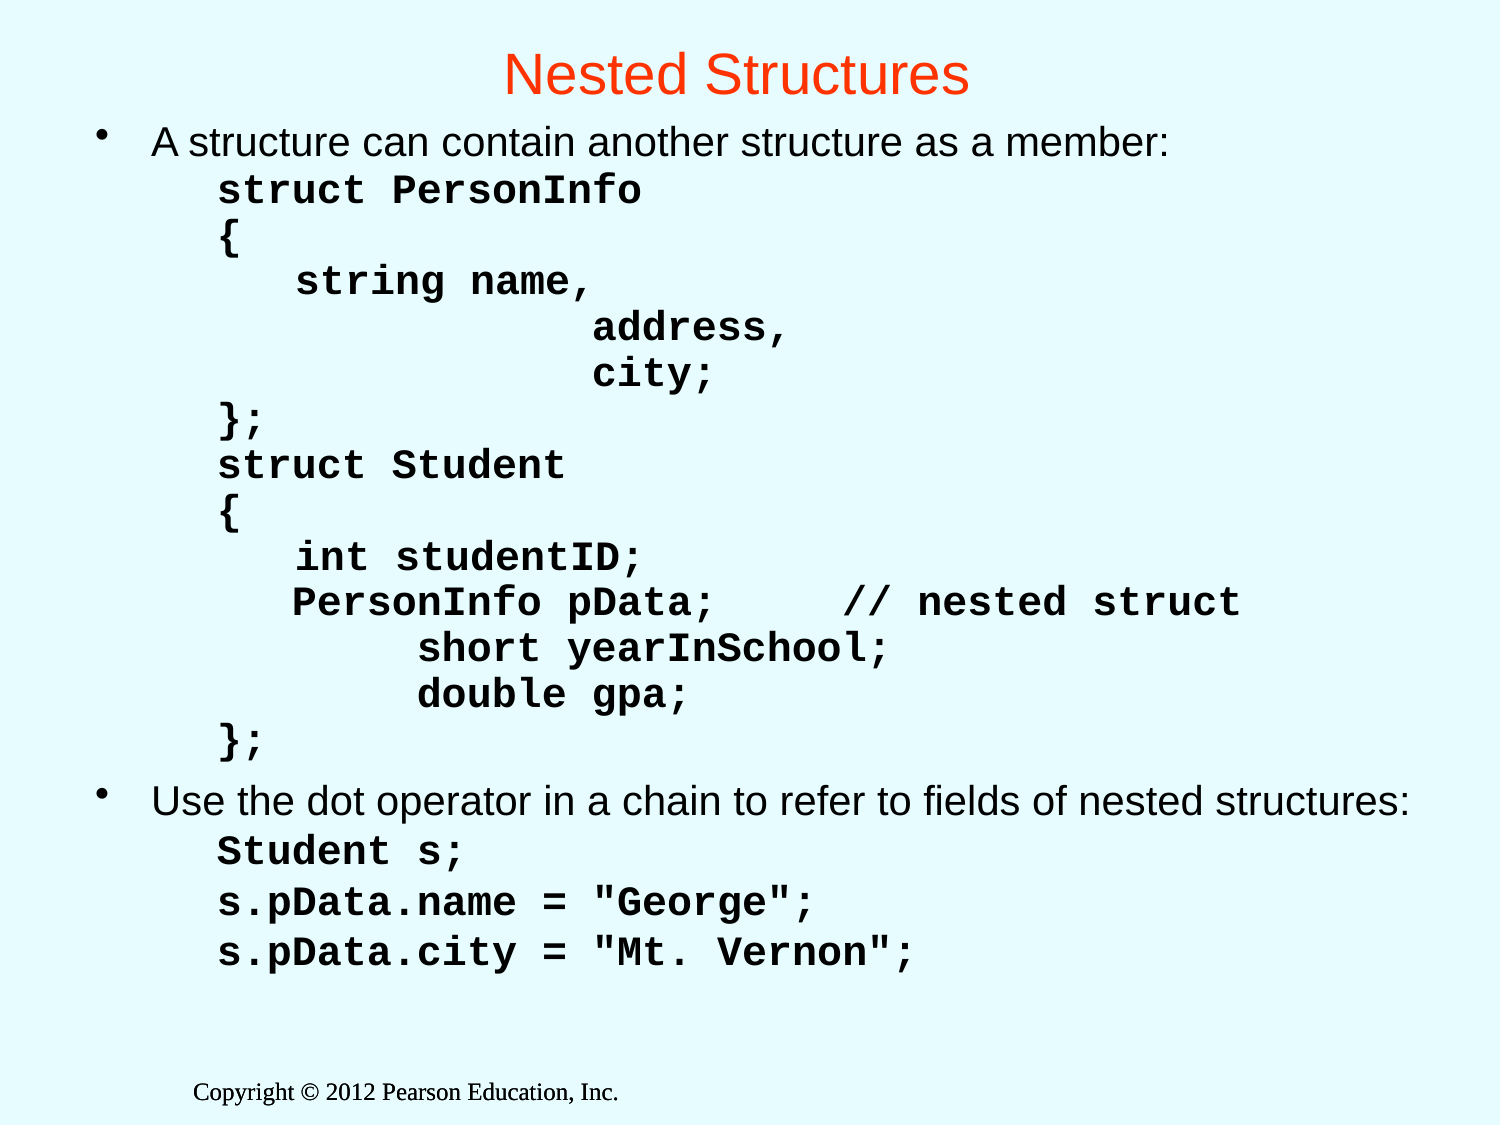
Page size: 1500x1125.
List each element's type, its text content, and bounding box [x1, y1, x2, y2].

list A structure can contain another structure as a member: struct PersonInfo { string name, address, city; }; struct Student { int studentID; PersonInfo pData; // nested struct short yearInSchool; double gpa; }; Use the dot operator in a chain to refer to fields of nested structures: Student s; s.pData.name = "George"; s.pData.city = "Mt. Vernon"; [87, 112, 1438, 1038]
title Nested Structures [62, 24, 1413, 118]
